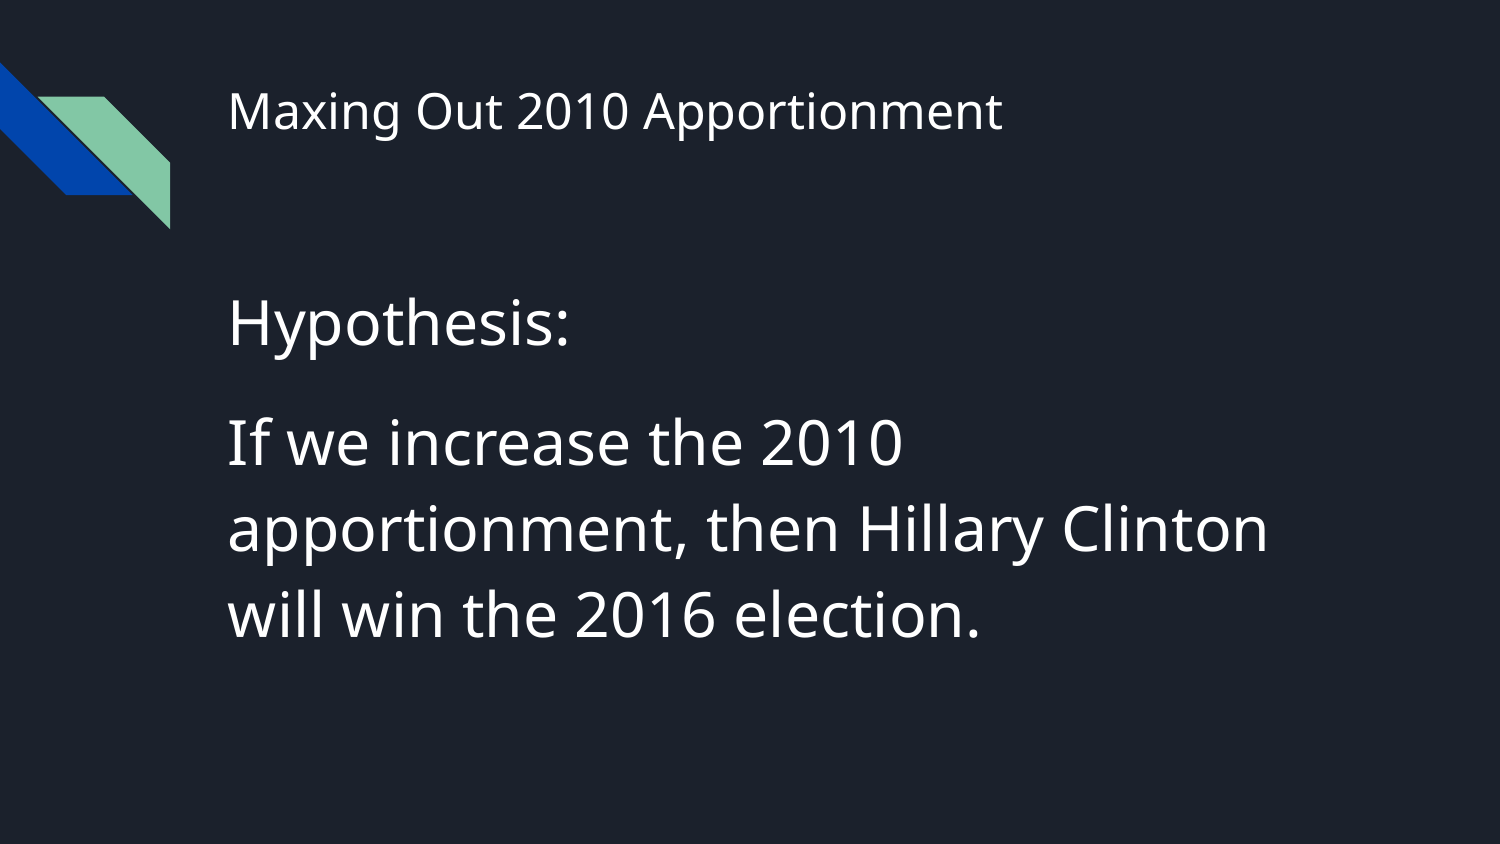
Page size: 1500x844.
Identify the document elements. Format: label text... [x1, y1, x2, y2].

list Hypothesis: If we increase the 2010 apportionment, then Hillary Clinton will win the 2016 election. [212, 257, 1368, 735]
title Maxing Out 2010 Apportionment [212, 64, 1368, 215]
